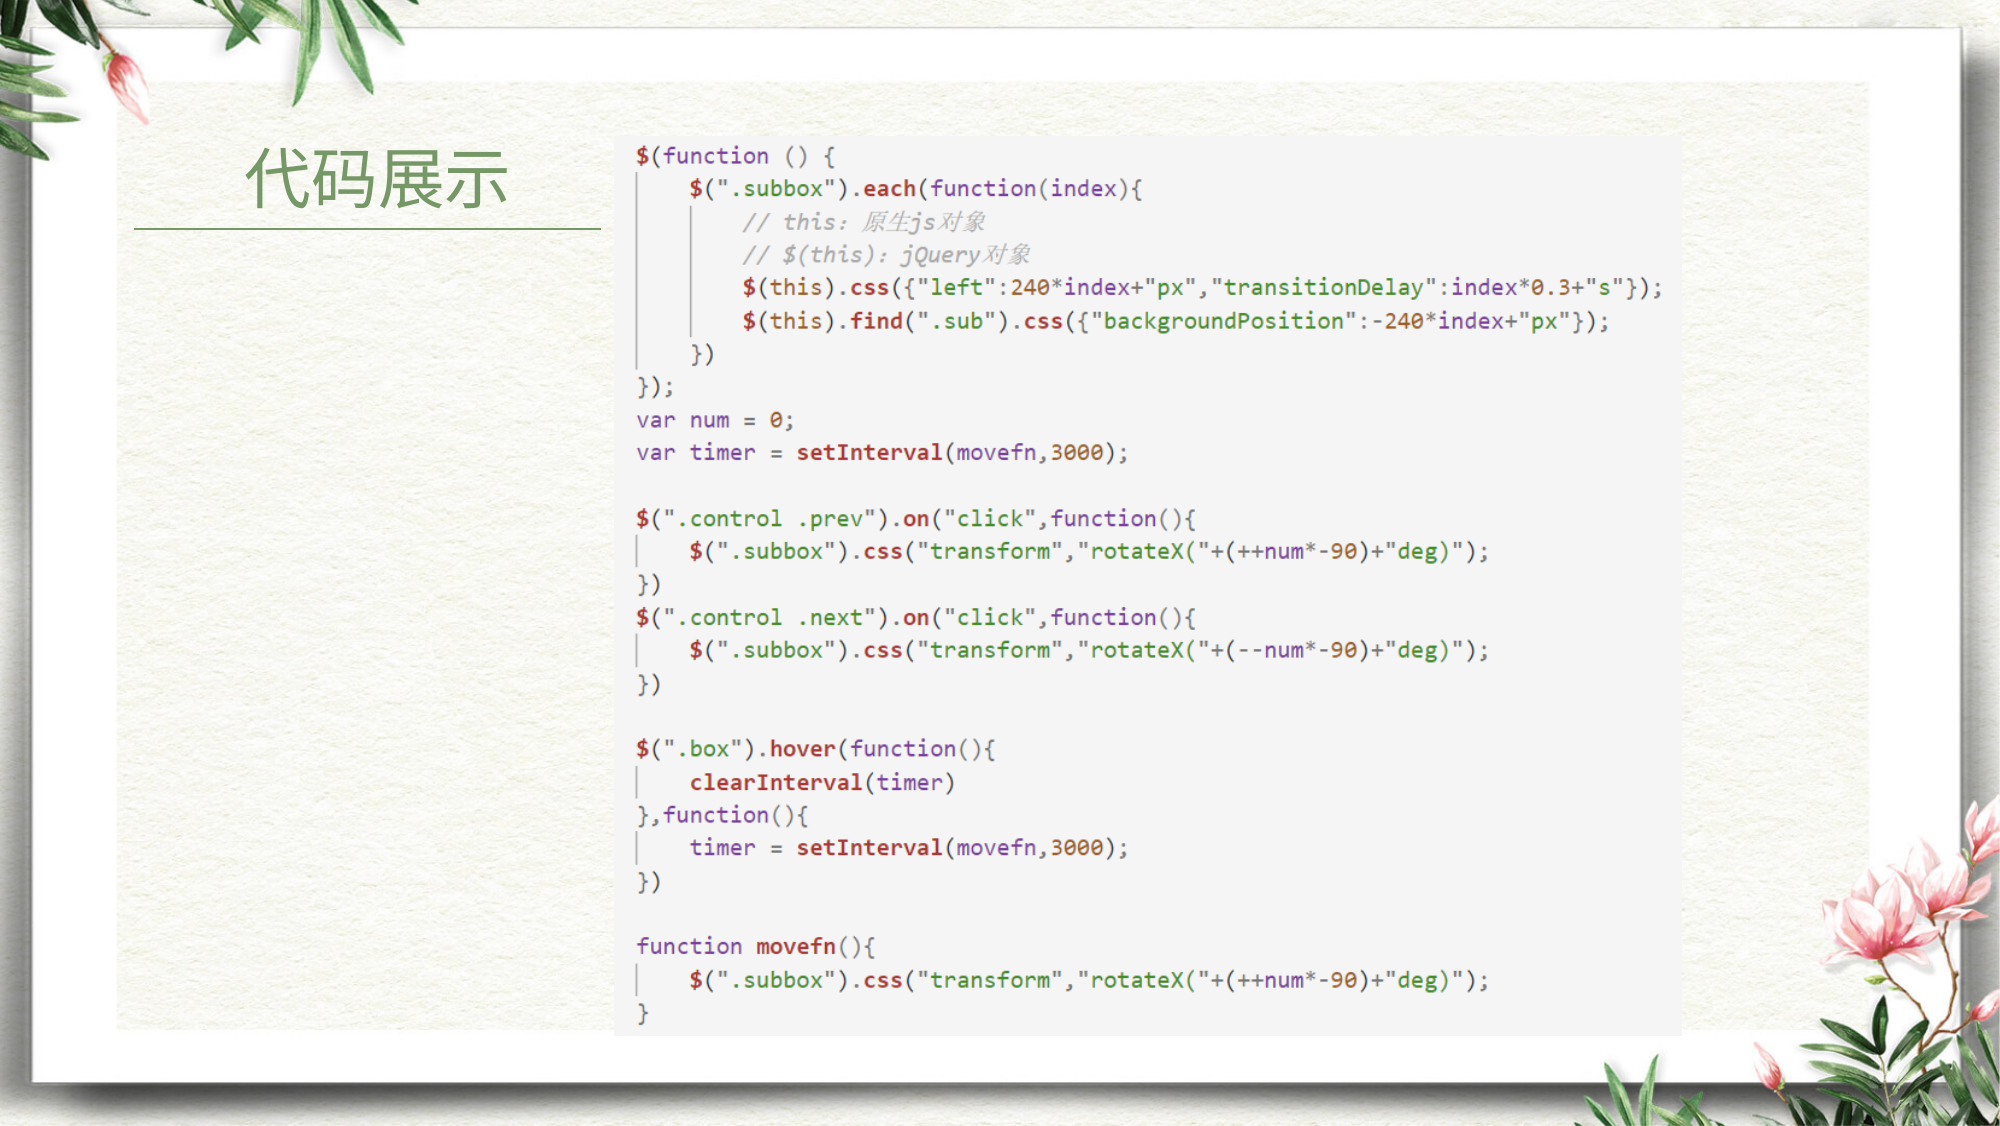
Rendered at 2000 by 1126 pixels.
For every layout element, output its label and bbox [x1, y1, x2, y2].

picture [0, 0, 2000, 1126]
text_box [110, 136, 612, 230]
